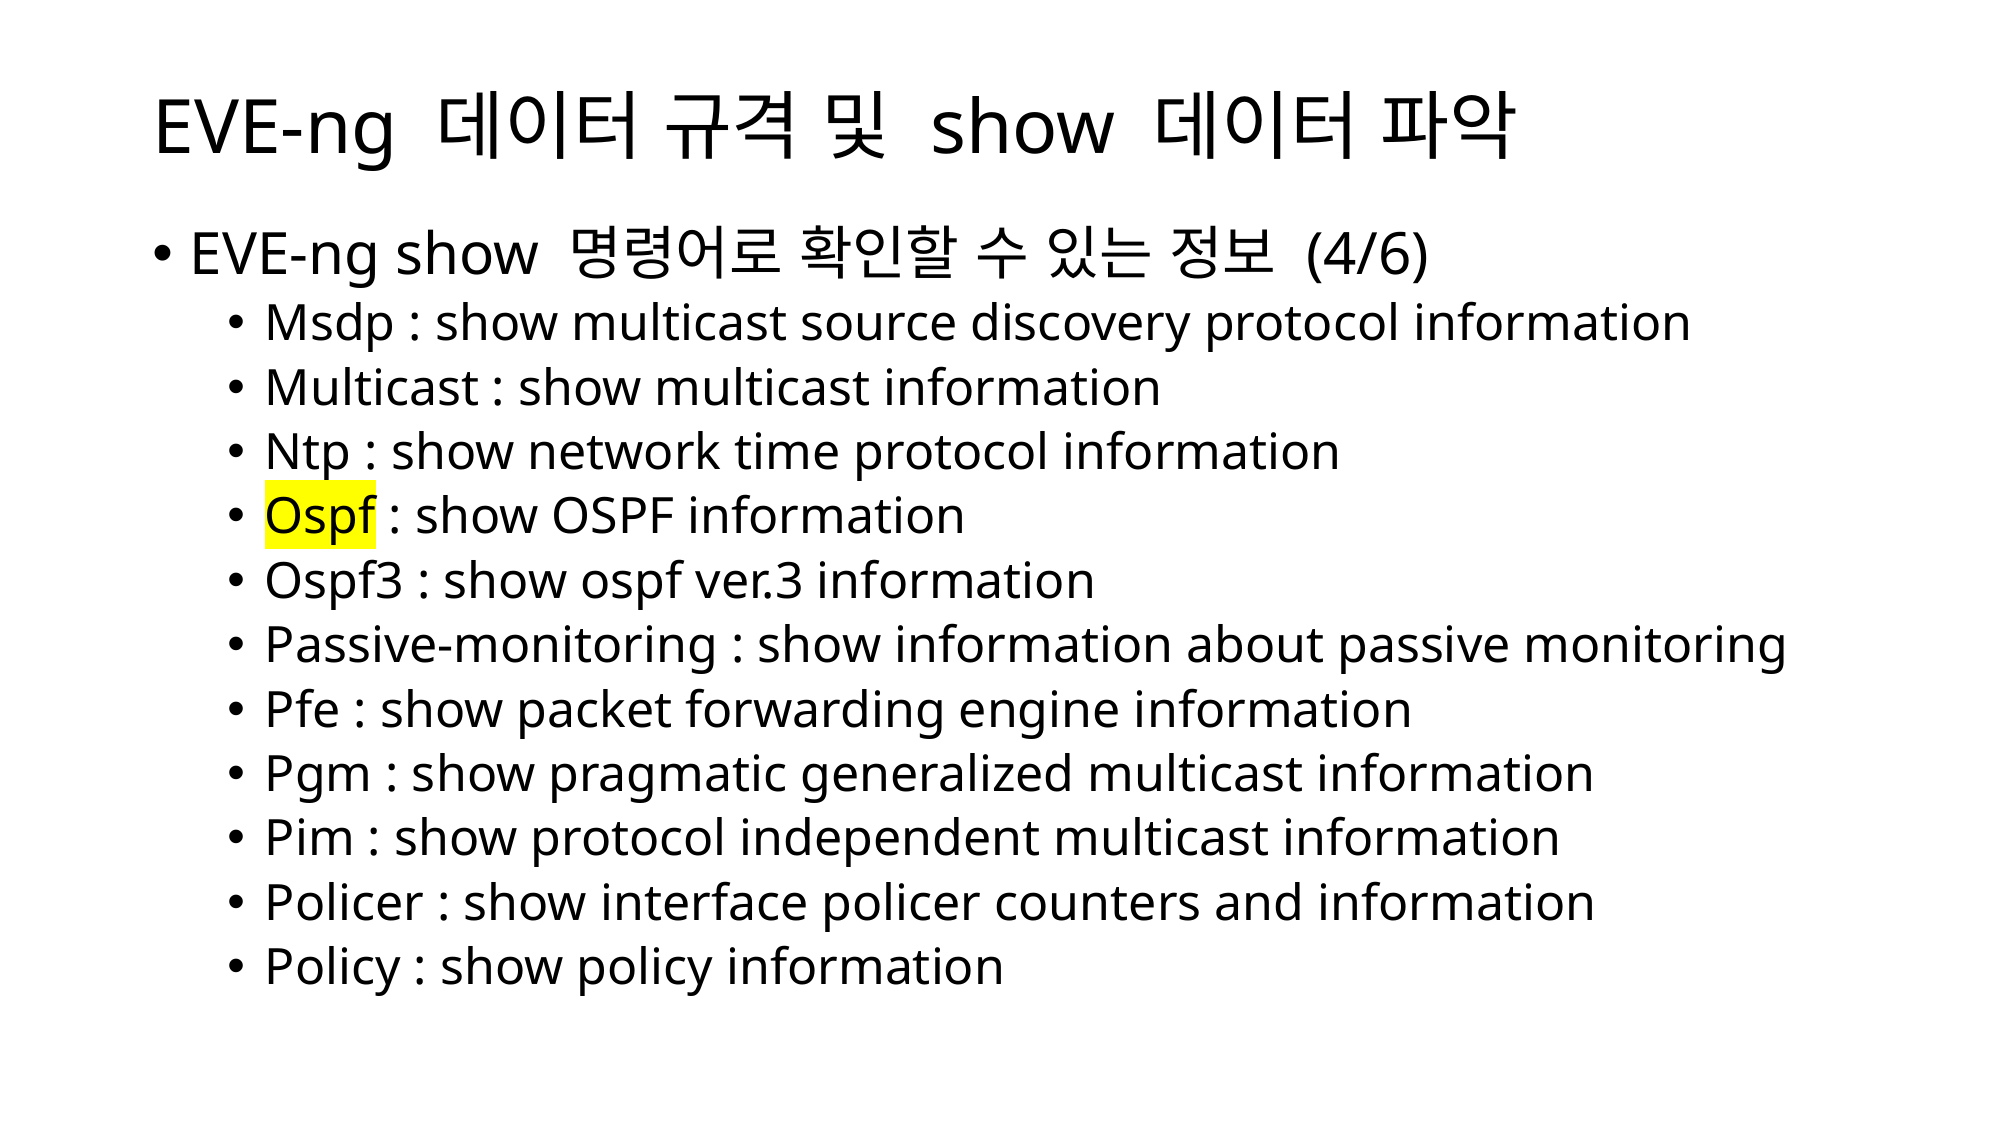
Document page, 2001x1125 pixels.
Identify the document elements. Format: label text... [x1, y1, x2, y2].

title EVE-ng 데이터 규격 및 show 데이터 파악 [137, 59, 1863, 200]
list EVE-ng show 명령어로 확인할 수 있는 정보 (4/6) Msdp : show multicast source discovery protocol information Multicast : show multicast information Ntp : show network time protocol information Ospf : show OSPF information Ospf3 : show ospf ver.3 information Passive-monitoring : show information about passive monitoring Pfe : show packet forwarding engine information Pgm : show pragmatic generalized multicast information Pim : show protocol independent multicast information Policer : show interface policer counters and information Policy : show policy information [137, 216, 1863, 1014]
